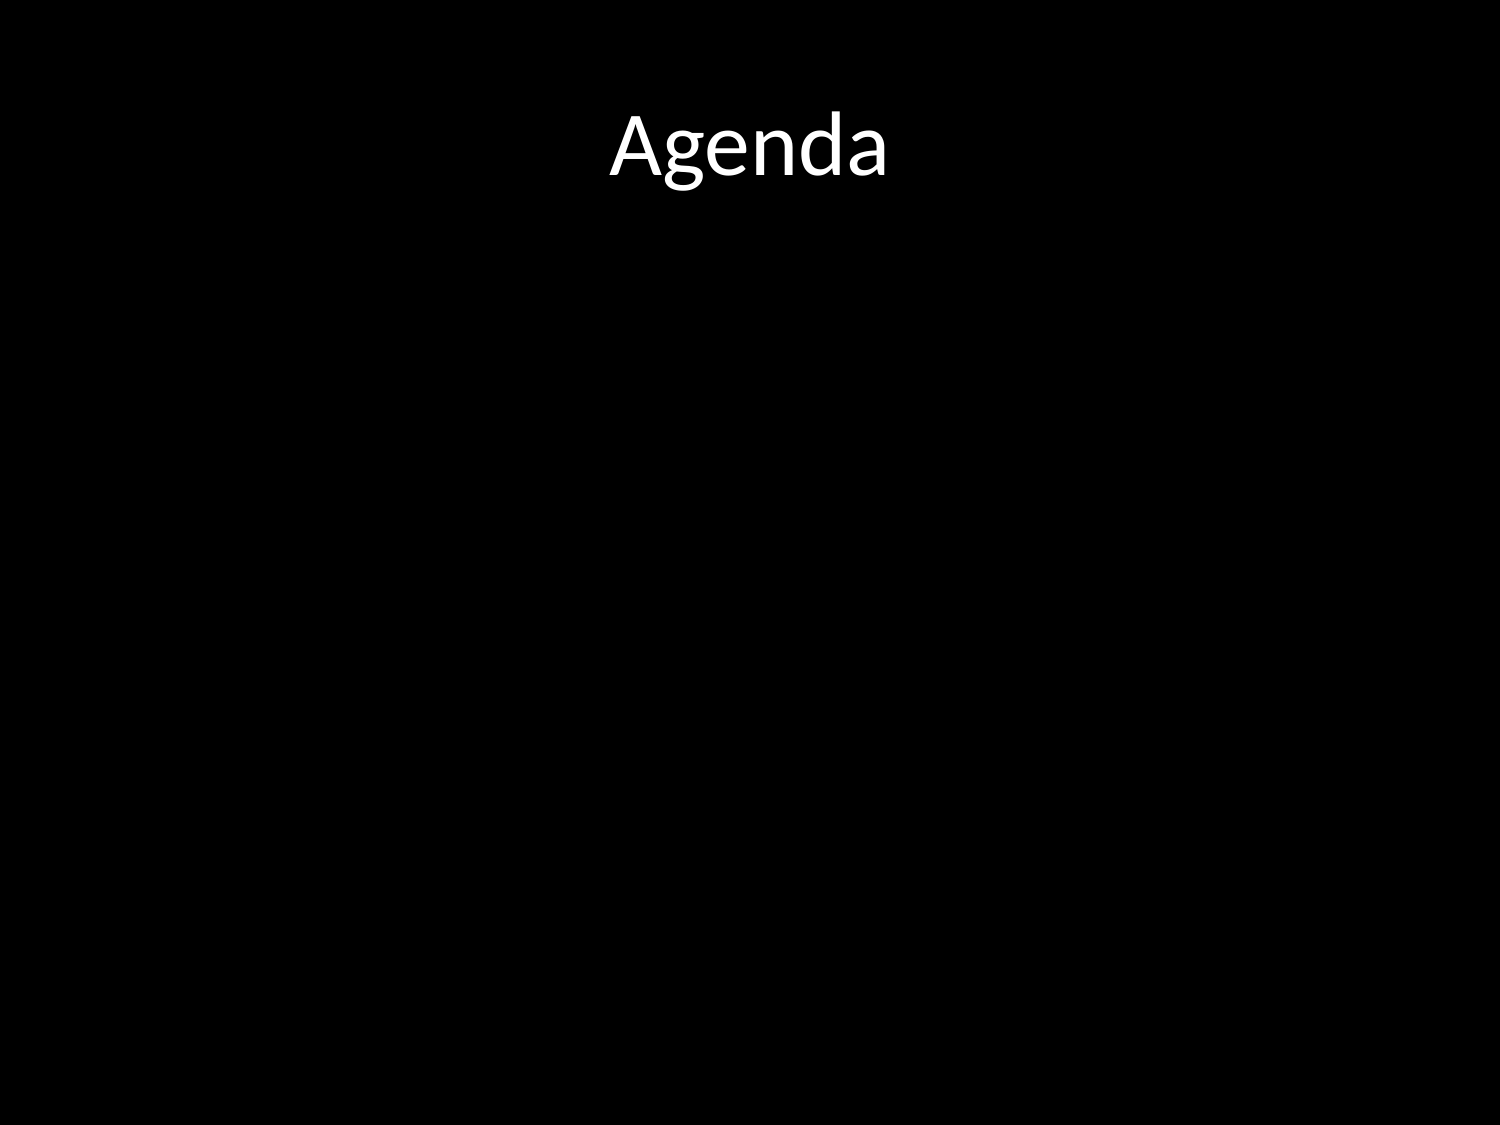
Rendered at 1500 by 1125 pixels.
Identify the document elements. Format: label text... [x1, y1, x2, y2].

title Agenda [75, 45, 1425, 233]
